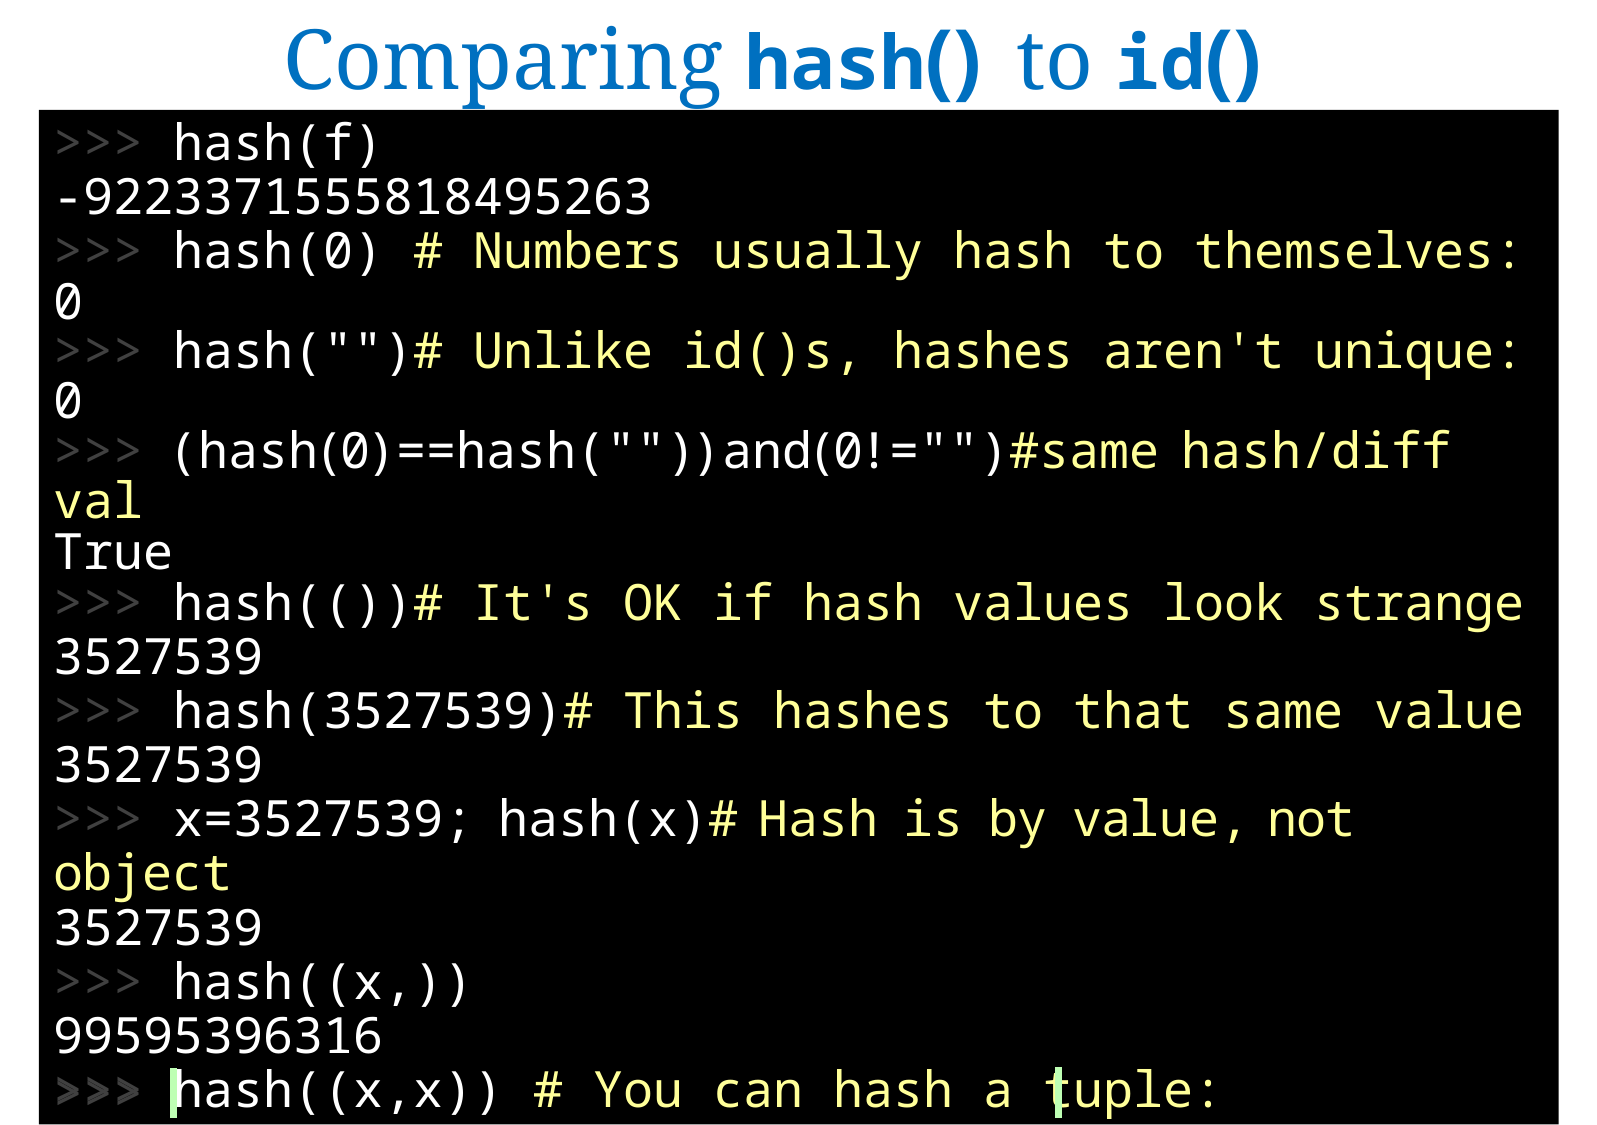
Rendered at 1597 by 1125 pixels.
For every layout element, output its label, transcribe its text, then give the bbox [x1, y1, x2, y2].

text_box >>> hash(f) -9223371555818495263 >>> hash(0) # Numbers usually hash to themselves: 0 >>> hash("")# Unlike id()s, hashes aren't unique: 0 >>> (hash(0)==hash(""))and(0!="")#same hash/diff val True >>> hash(())# It's OK if hash values look strange 3527539 >>> hash(3527539)# This hashes to that same value 3527539 >>> x=3527539; hash(x)# Hash is by value, not object 3527539 >>> hash((x,)) 99595396316 >>> hash((x,x)) # You can hash a tuple: 107815166986306181 >>> hash([x,x]) # But not a list: [38, 151, 1559, 1125]
text_box Comparing hash() to id() [0, 0, 1596, 151]
text_box >>> [38, 1060, 181, 1115]
